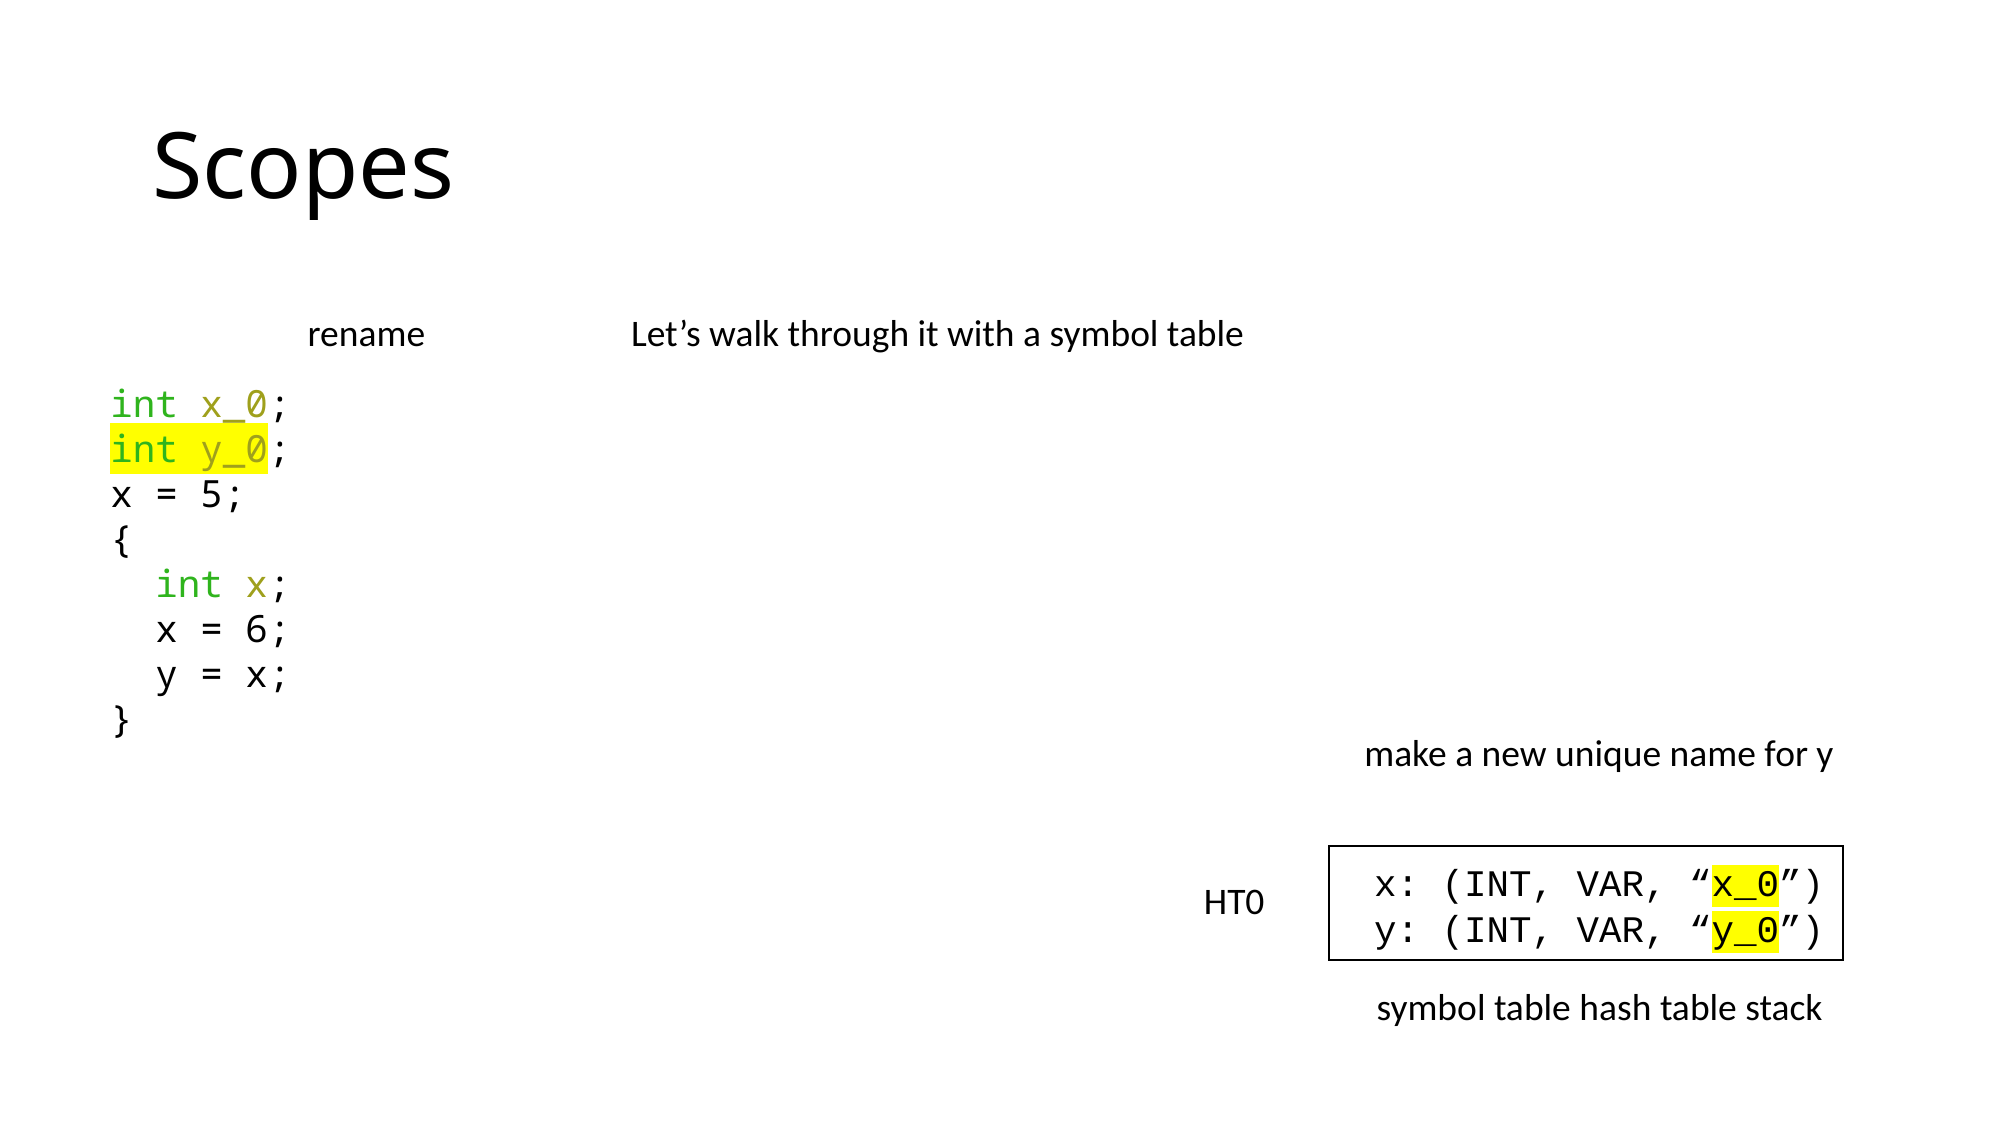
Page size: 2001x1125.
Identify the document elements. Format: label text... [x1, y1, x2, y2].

title Scopes [137, 59, 1863, 278]
text_box x: (INT, VAR, “x_0”) [1359, 851, 1840, 897]
text_box Let’s walk through it with a symbol table [616, 301, 1260, 362]
text_box int x_0; int y_0; x = 5; { int x; x = 6; y = x; } [95, 373, 489, 748]
text_box rename [293, 301, 441, 362]
text_box make a new unique name for y [1349, 721, 1849, 782]
text_box [1328, 845, 1844, 961]
text_box symbol table hash table stack [1361, 975, 1838, 1036]
text_box HT0 [1189, 869, 1280, 930]
text_box y: (INT, VAR, “y_0”) [1359, 897, 1840, 957]
